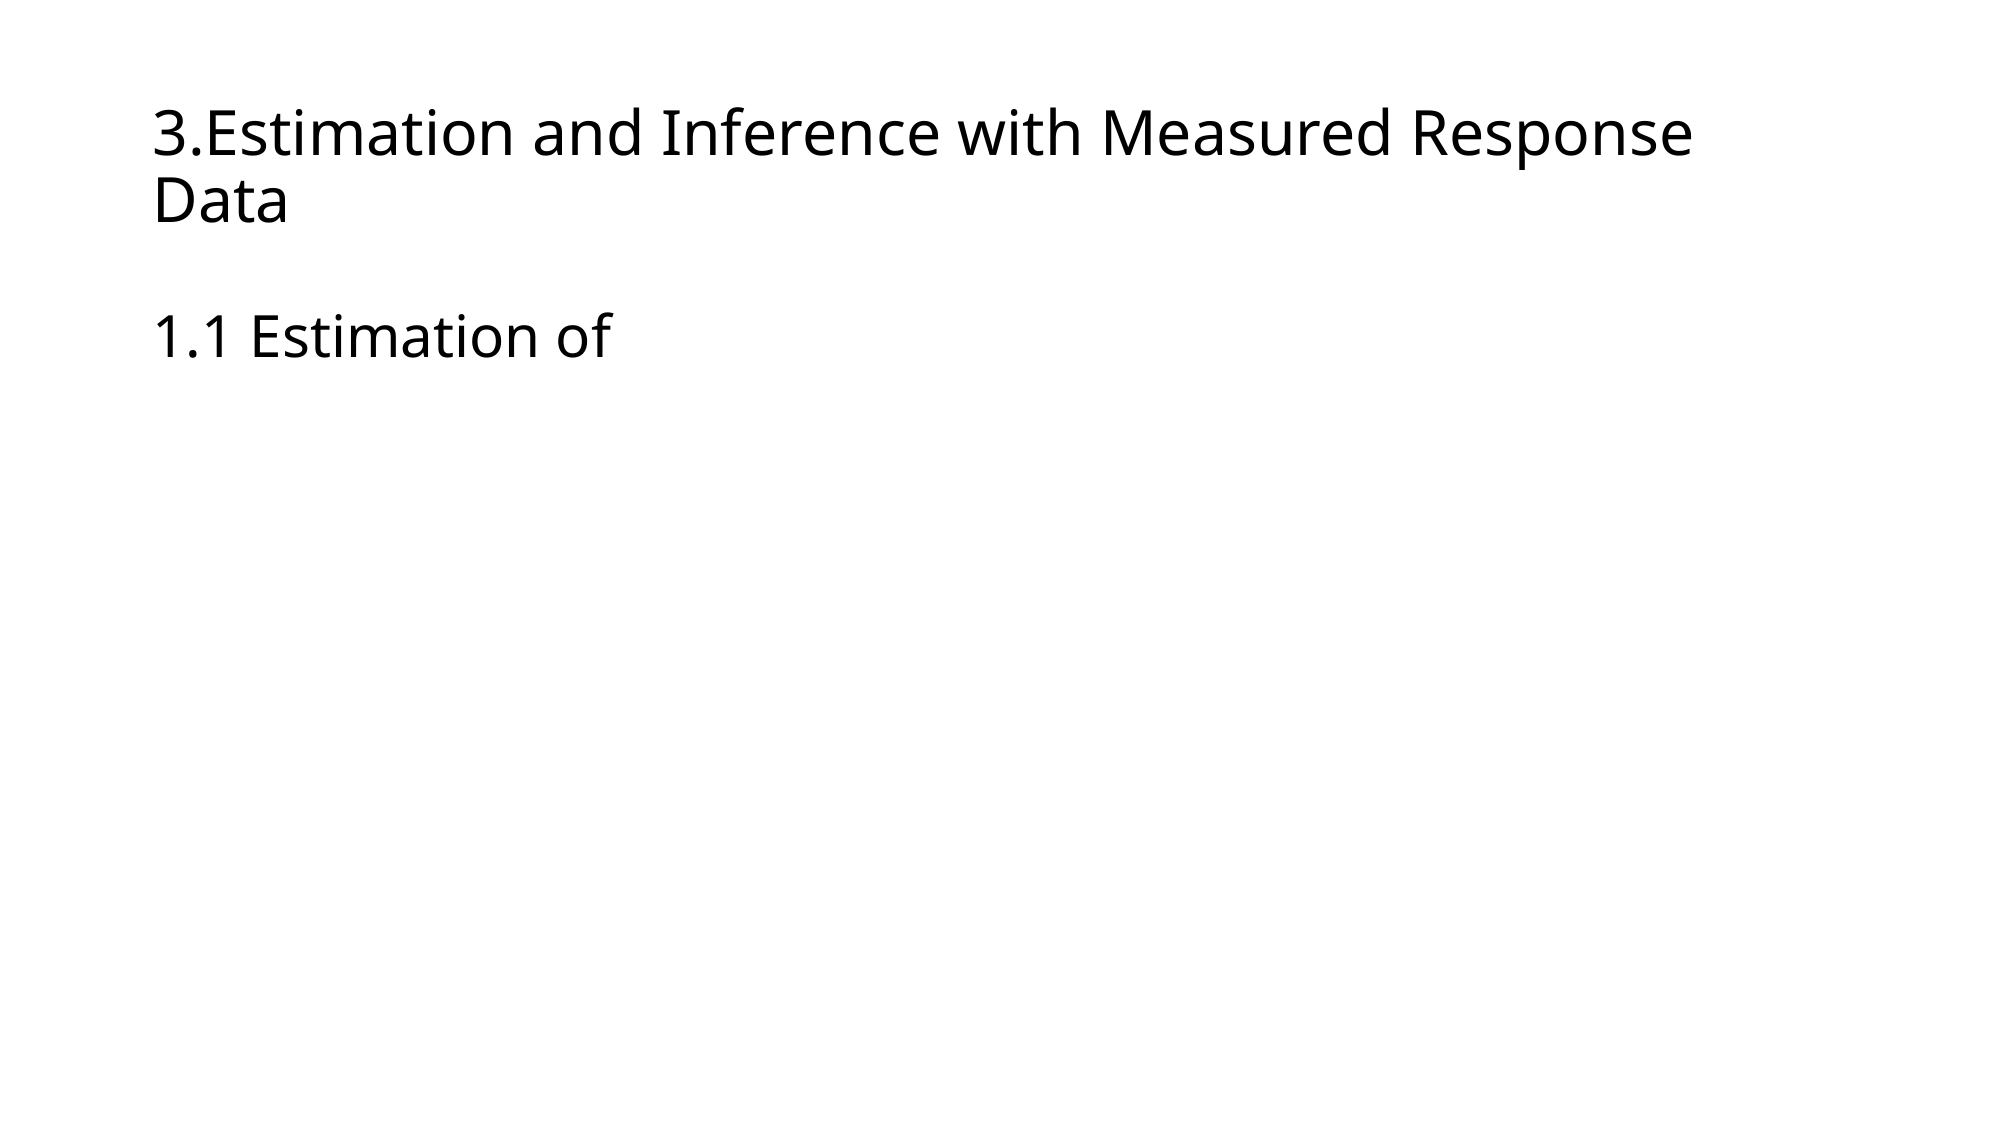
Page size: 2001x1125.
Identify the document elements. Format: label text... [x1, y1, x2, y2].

title 3.Estimation and Inference with Measured Response Data [137, 59, 1863, 278]
